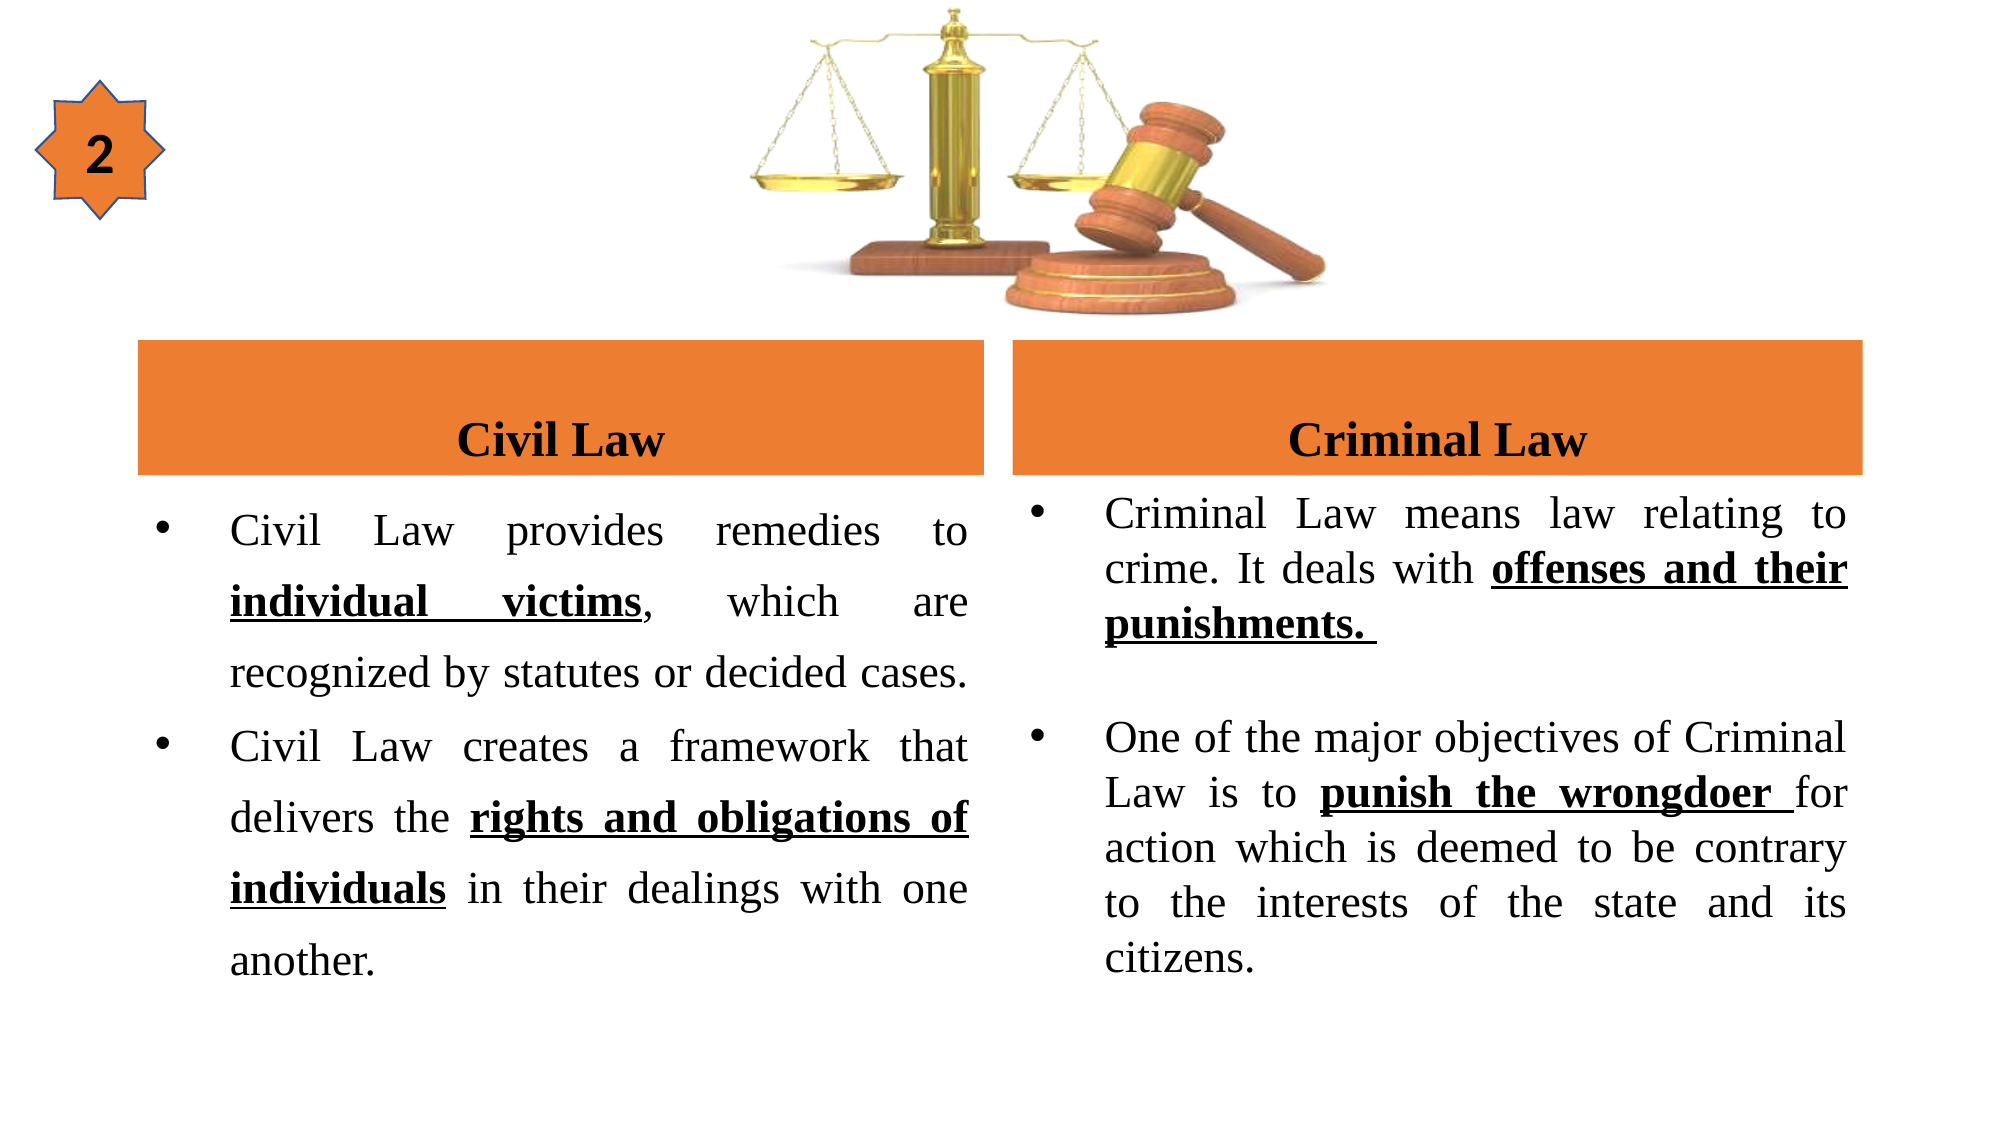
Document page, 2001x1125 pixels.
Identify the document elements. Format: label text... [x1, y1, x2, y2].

list Civil Law [137, 340, 984, 475]
text_box 2 [34, 79, 166, 221]
list Criminal Law means law relating to crime. It deals with offenses and their punishments. One of the major objectives of Criminal Law is to punish the wrongdoer for action which is deemed to be contrary to the interests of the state and its citizens. [1012, 475, 1863, 1080]
list Criminal Law [1012, 340, 1863, 475]
picture [721, 0, 1373, 329]
list Civil Law provides remedies to individual victims, which are recognized by statutes or decided cases. Civil Law creates a framework that delivers the rights and obligations of individuals in their dealings with one another. [137, 475, 984, 1080]
